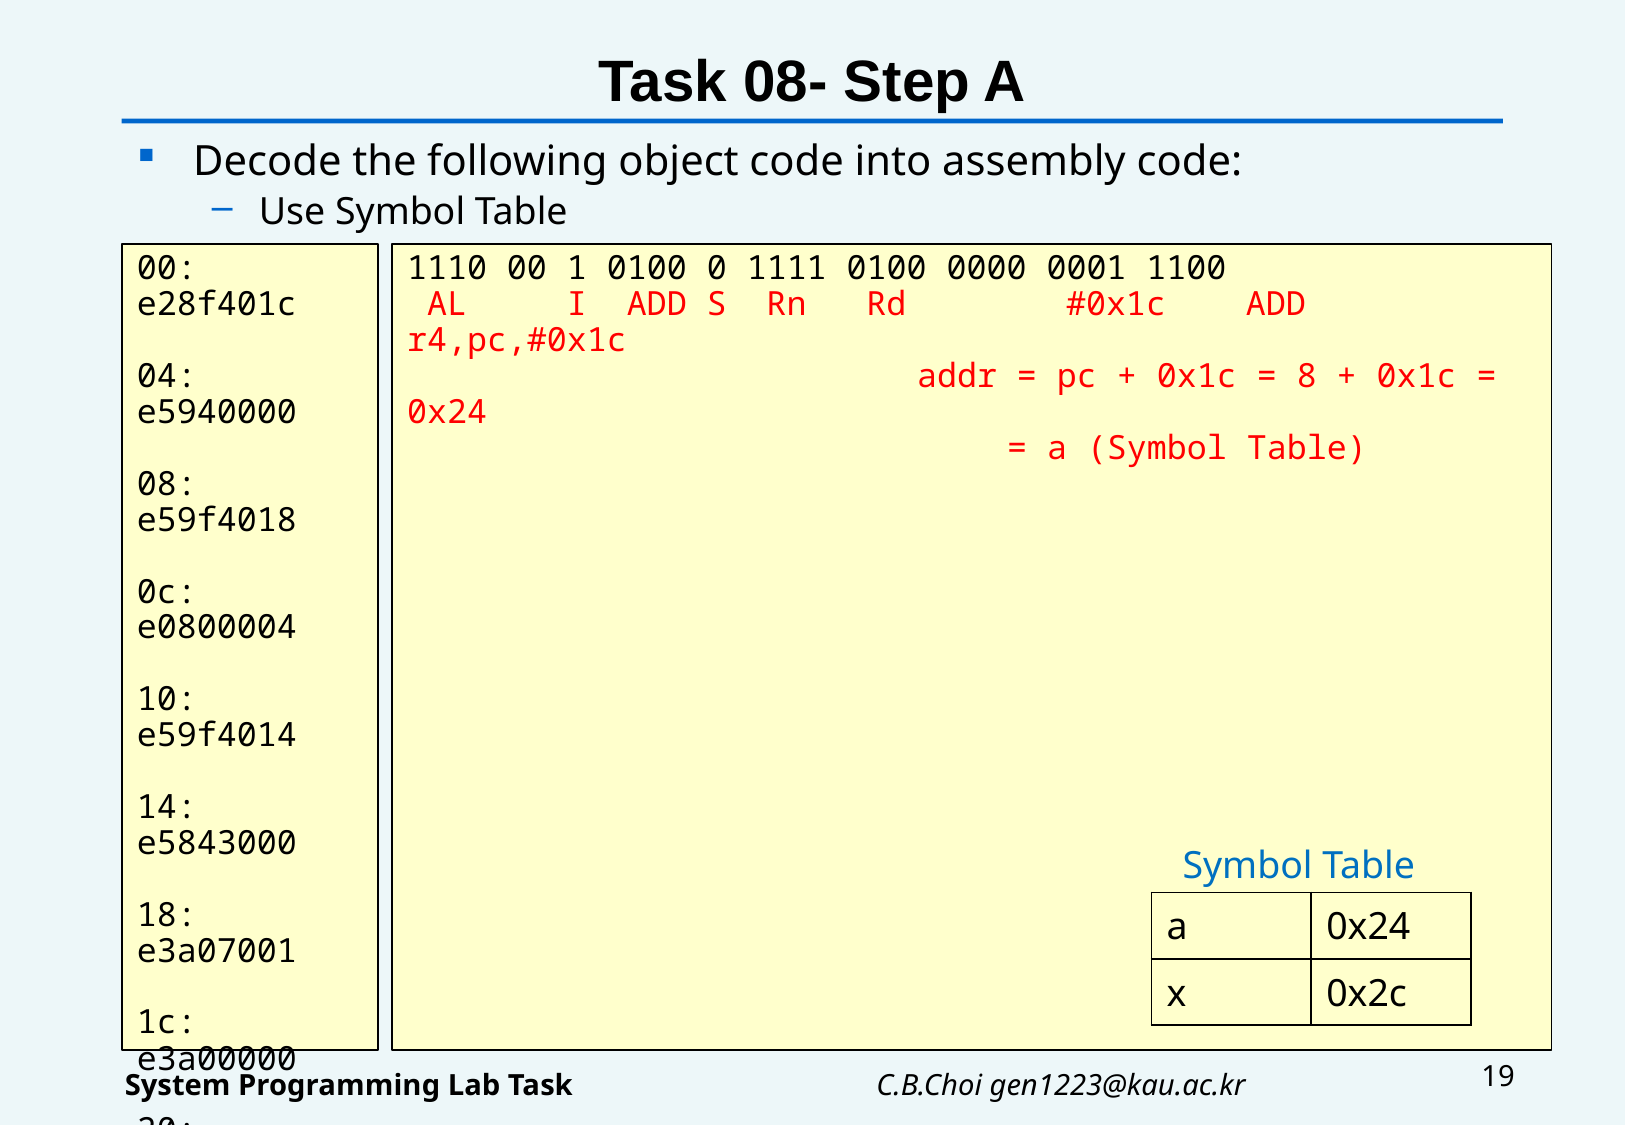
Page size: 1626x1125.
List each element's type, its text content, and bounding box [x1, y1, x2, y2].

slide_number 19 [1383, 1051, 1530, 1125]
title Task 08- Step A [121, 35, 1504, 121]
text_box 00: e28f401c 04: e5940000 08: e59f4018 0c: e0800004 10: e59f4014 14: e5843000 18: e3a07001 1c: e3a00000 20: ef000000 24: 000004d2 28: 12345678 2c: 00000000 [121, 243, 379, 1051]
table_header 0x24 [1312, 893, 1470, 958]
table_cell 0x2c [1312, 960, 1470, 1024]
table_cell x [1152, 960, 1310, 1024]
list Decode the following object code into assembly code: Use Symbol Table [121, 132, 1504, 1046]
table_header a [1152, 893, 1310, 958]
text_box 1110 00 1 0100 0 1111 0100 0000 0001 1100 AL I ADD S Rn Rd #0x1c ADD r4,pc,#0x1c addr = pc + 0x1c = 8 + 0x1c = 0x24 = a (Symbol Table) [392, 243, 1552, 1051]
text_box Symbol Table [1167, 834, 1431, 894]
